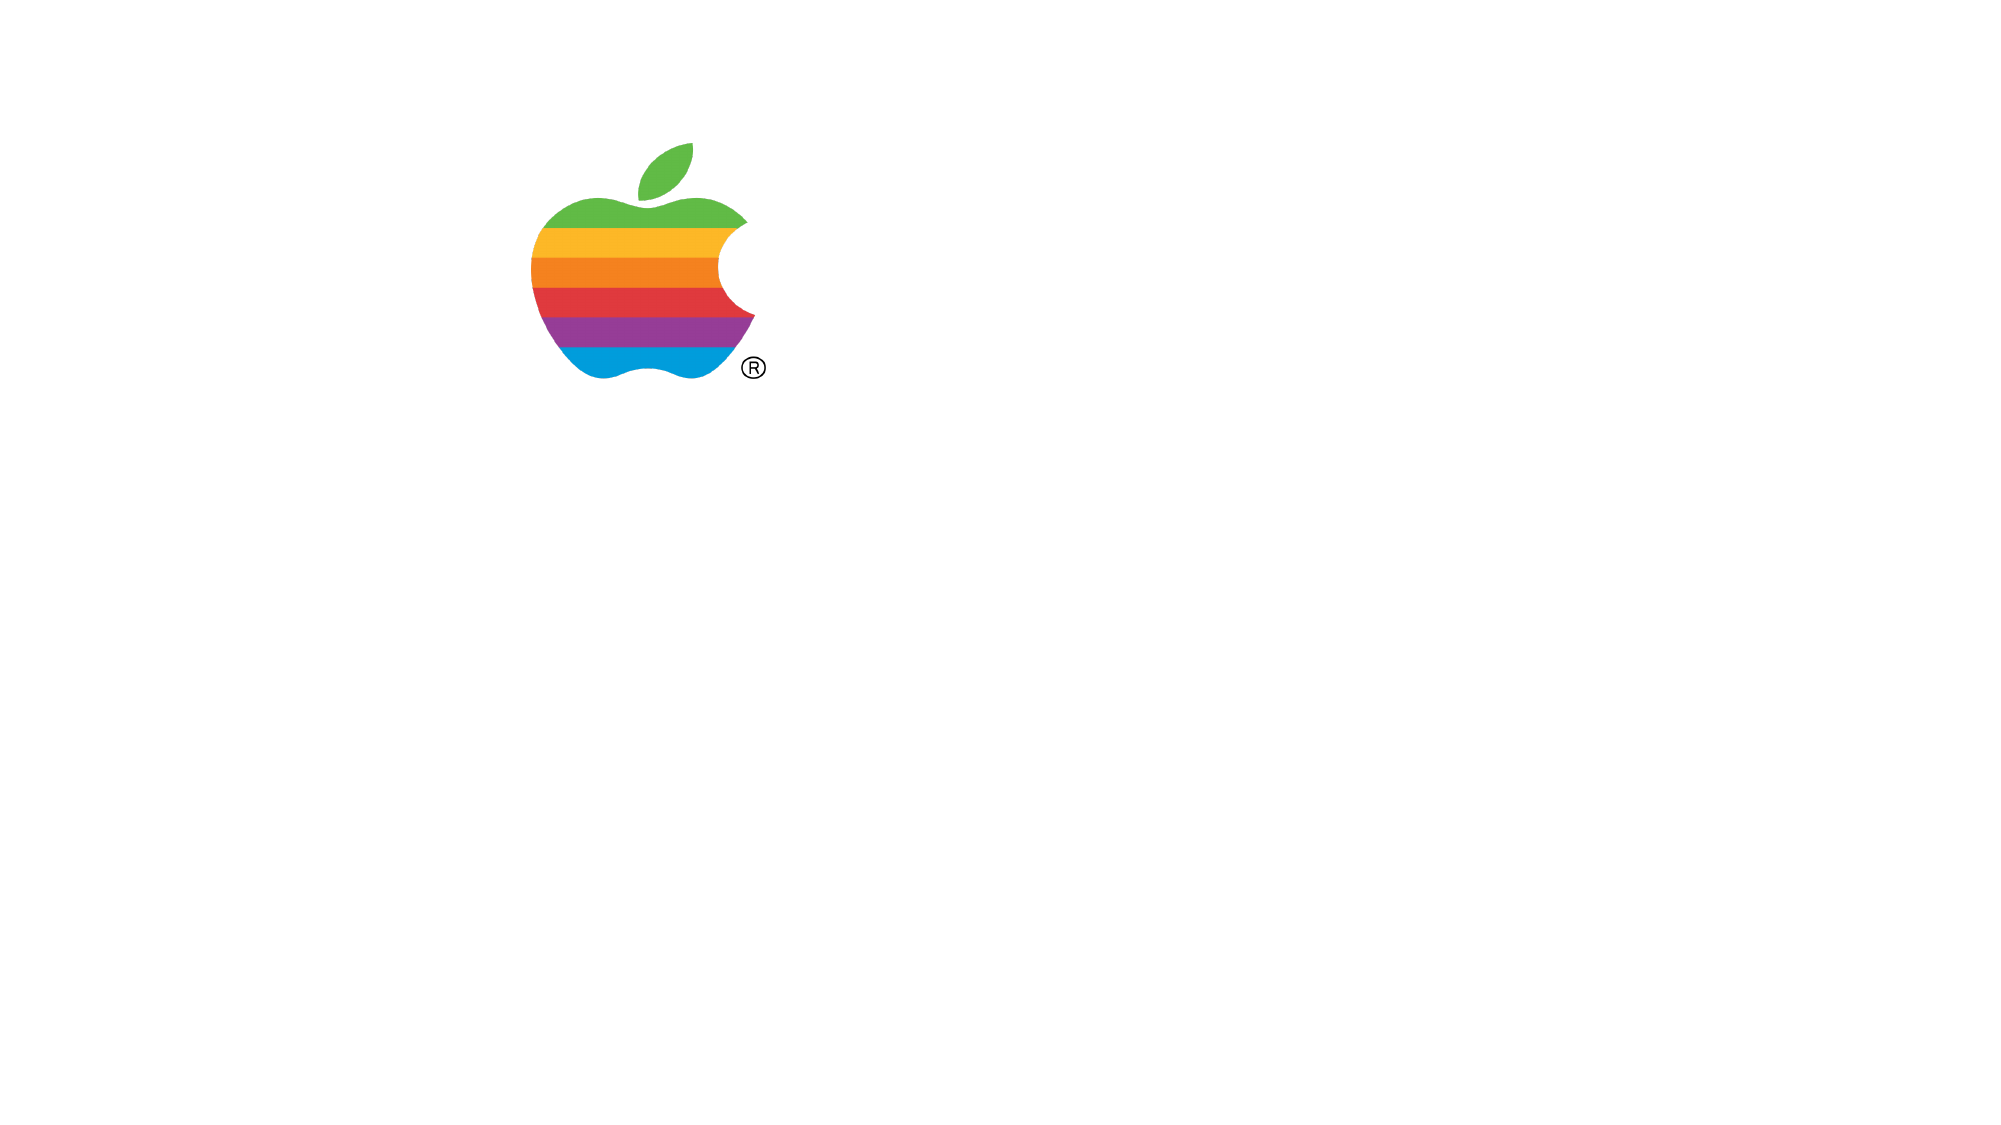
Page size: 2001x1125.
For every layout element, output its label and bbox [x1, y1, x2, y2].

picture [531, 143, 766, 379]
picture [610, 369, 685, 379]
